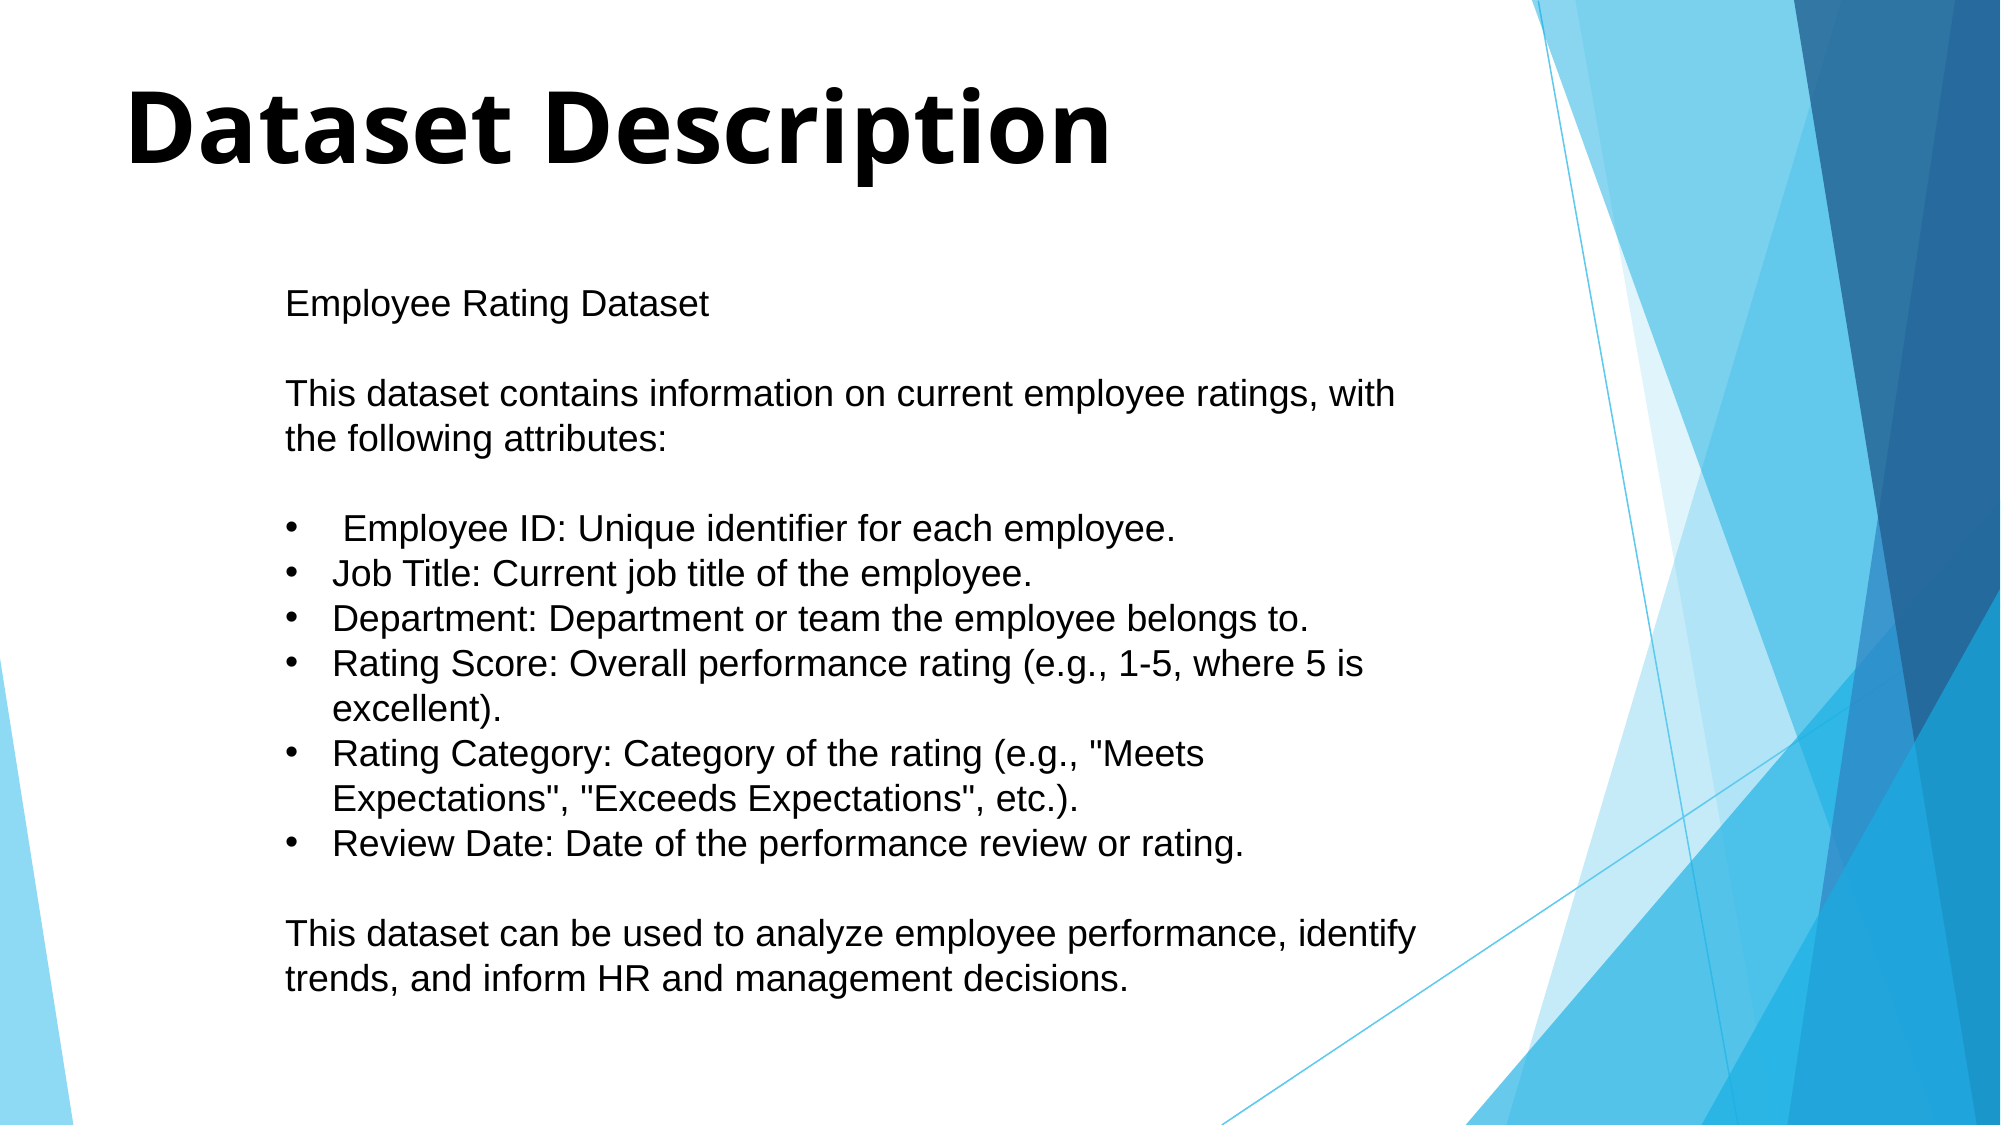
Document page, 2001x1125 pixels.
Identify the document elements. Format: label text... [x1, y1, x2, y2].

text_box Employee Rating Dataset This dataset contains information on current employee ratings, with the following attributes: Employee ID: Unique identifier for each employee. Job Title: Current job title of the employee. Department: Department or team the employee belongs to. Rating Score: Overall performance rating (e.g., 1-5, where 5 is excellent). Rating Category: Category of the rating (e.g., "Meets Expectations", "Exceeds Expectations", etc.). Review Date: Date of the performance review or rating. This dataset can be used to analyze employee performance, identify trends, and inform HR and management decisions. [270, 263, 1445, 1014]
title Dataset Description [123, 63, 1877, 252]
